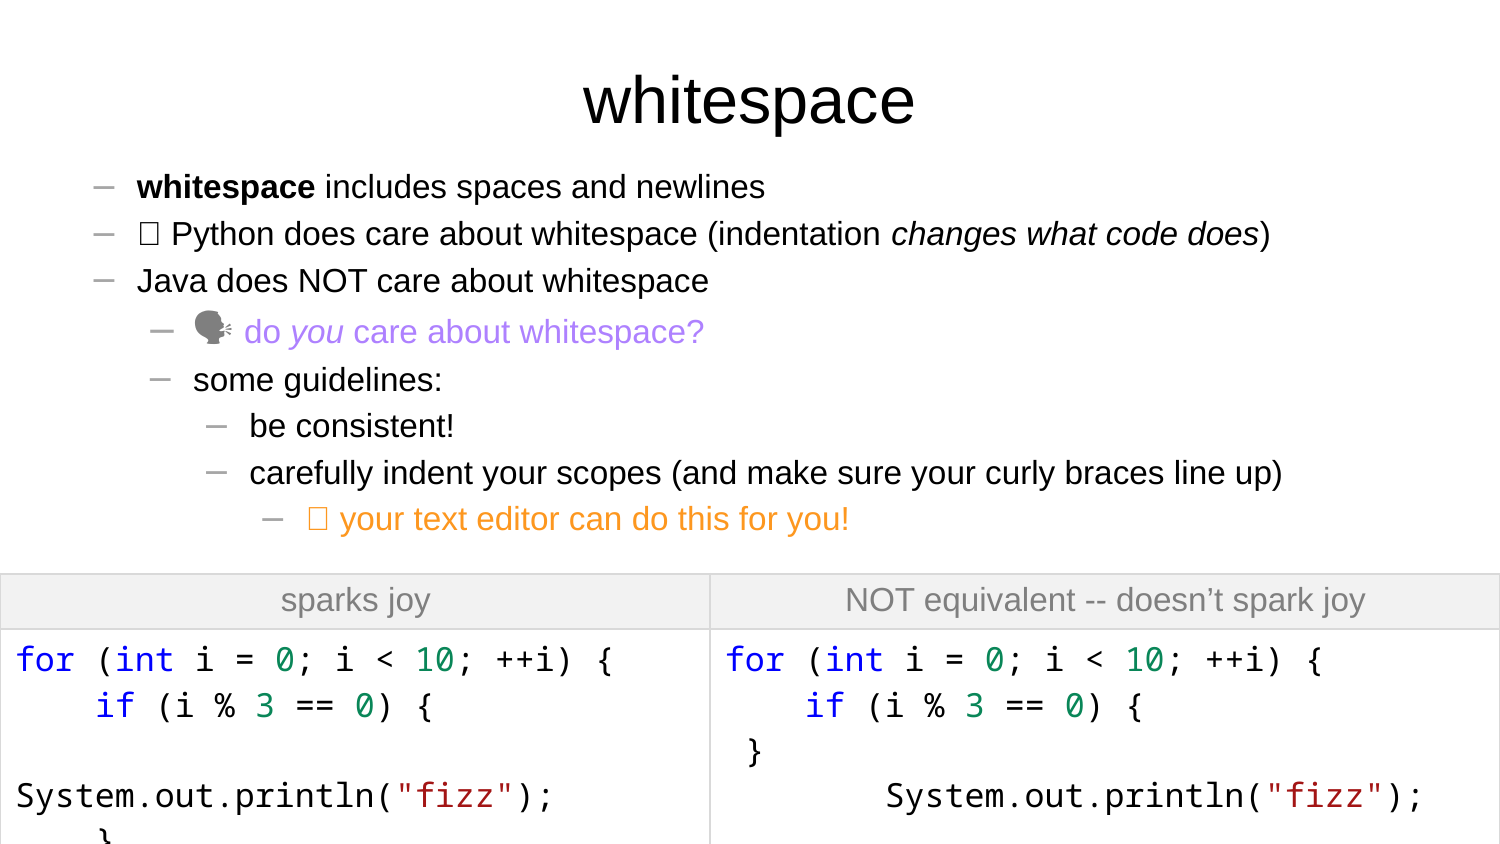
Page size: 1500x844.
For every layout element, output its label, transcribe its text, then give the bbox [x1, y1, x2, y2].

table_cell for (int i = 0; i < 10; ++i) { if (i % 3 == 0) { System.out.println("fizz"); } } [1, 630, 709, 844]
list whitespace includes spaces and newlines 🐍 Python does care about whitespace (indentation changes what code does) Java does NOT care about whitespace 🗣️ do you care about whitespace? some guidelines: be consistent! carefully indent your scopes (and make sure your curly braces line up) ✨ your text editor can do this for you! [75, 158, 1425, 573]
title whitespace [75, 41, 1425, 152]
table_cell for (int i = 0; i < 10; ++i) { if (i % 3 == 0) { } System.out.println("fizz"); } [711, 630, 1499, 844]
table_header sparks joy [1, 575, 709, 628]
table_header NOT equivalent -- doesn’t spark joy [711, 575, 1499, 628]
